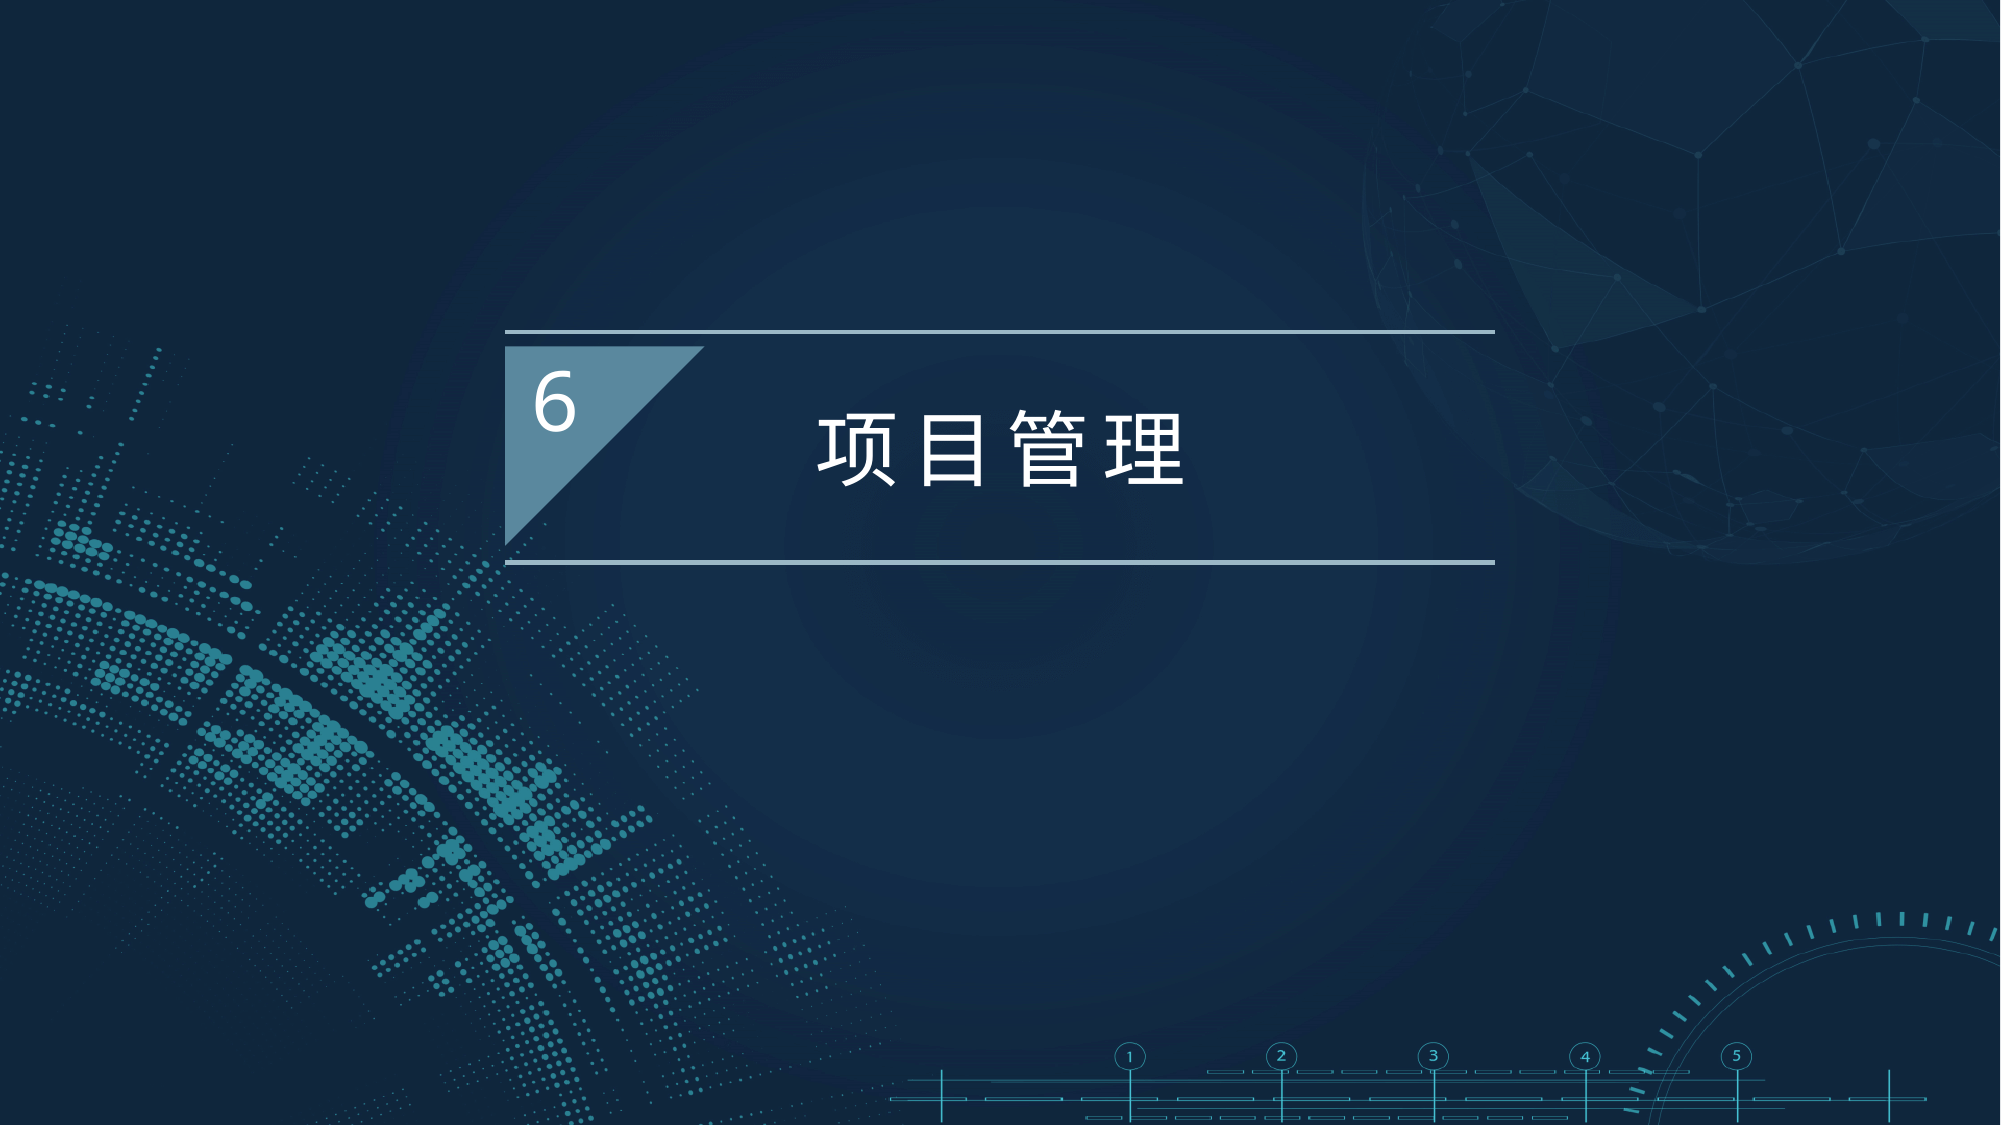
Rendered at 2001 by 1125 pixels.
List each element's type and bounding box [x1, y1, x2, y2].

picture [0, 0, 2001, 1125]
text_box [505, 331, 1495, 563]
